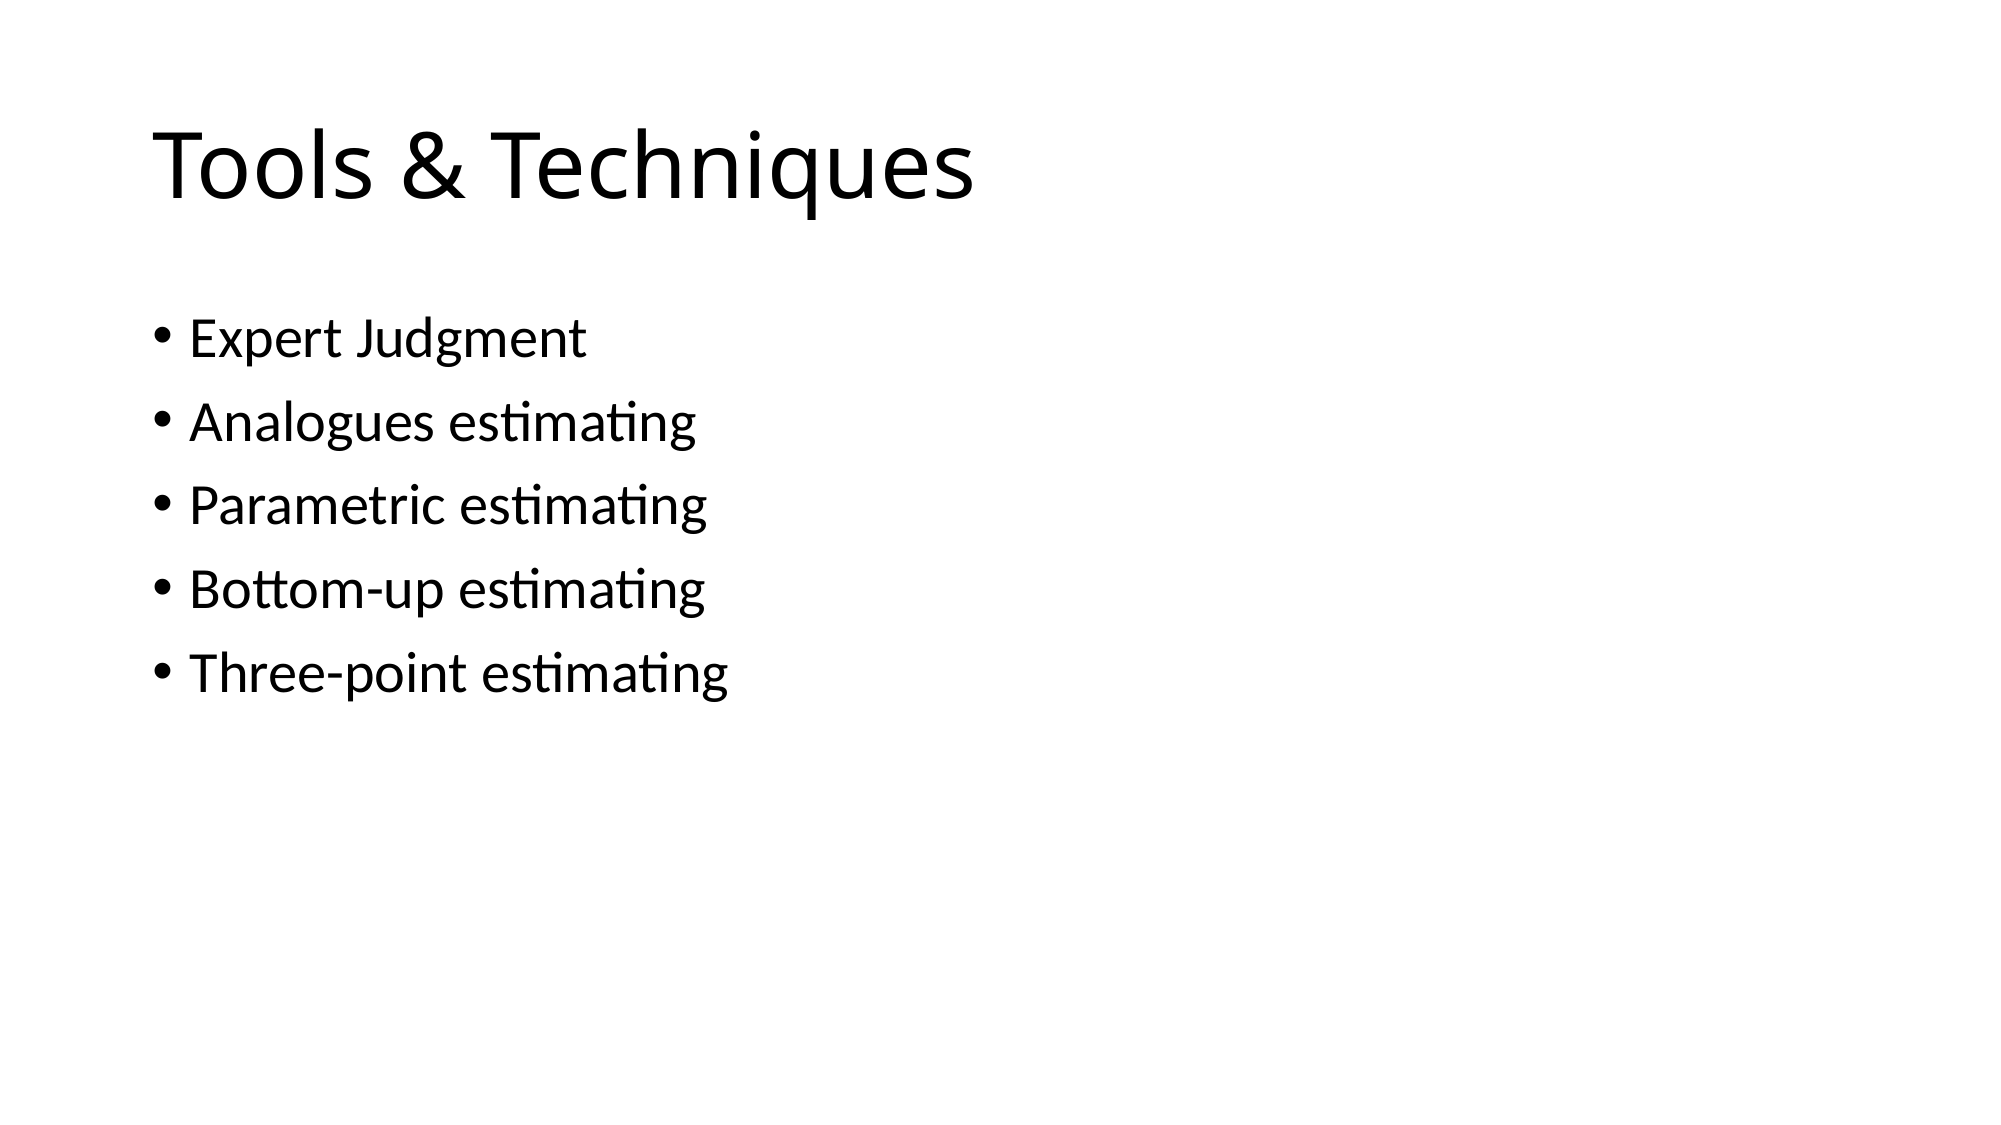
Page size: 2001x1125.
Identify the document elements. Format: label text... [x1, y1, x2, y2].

title Tools & Techniques [137, 59, 1863, 278]
list Expert Judgment Analogues estimating Parametric estimating Bottom-up estimating Three-point estimating [137, 299, 1863, 1014]
